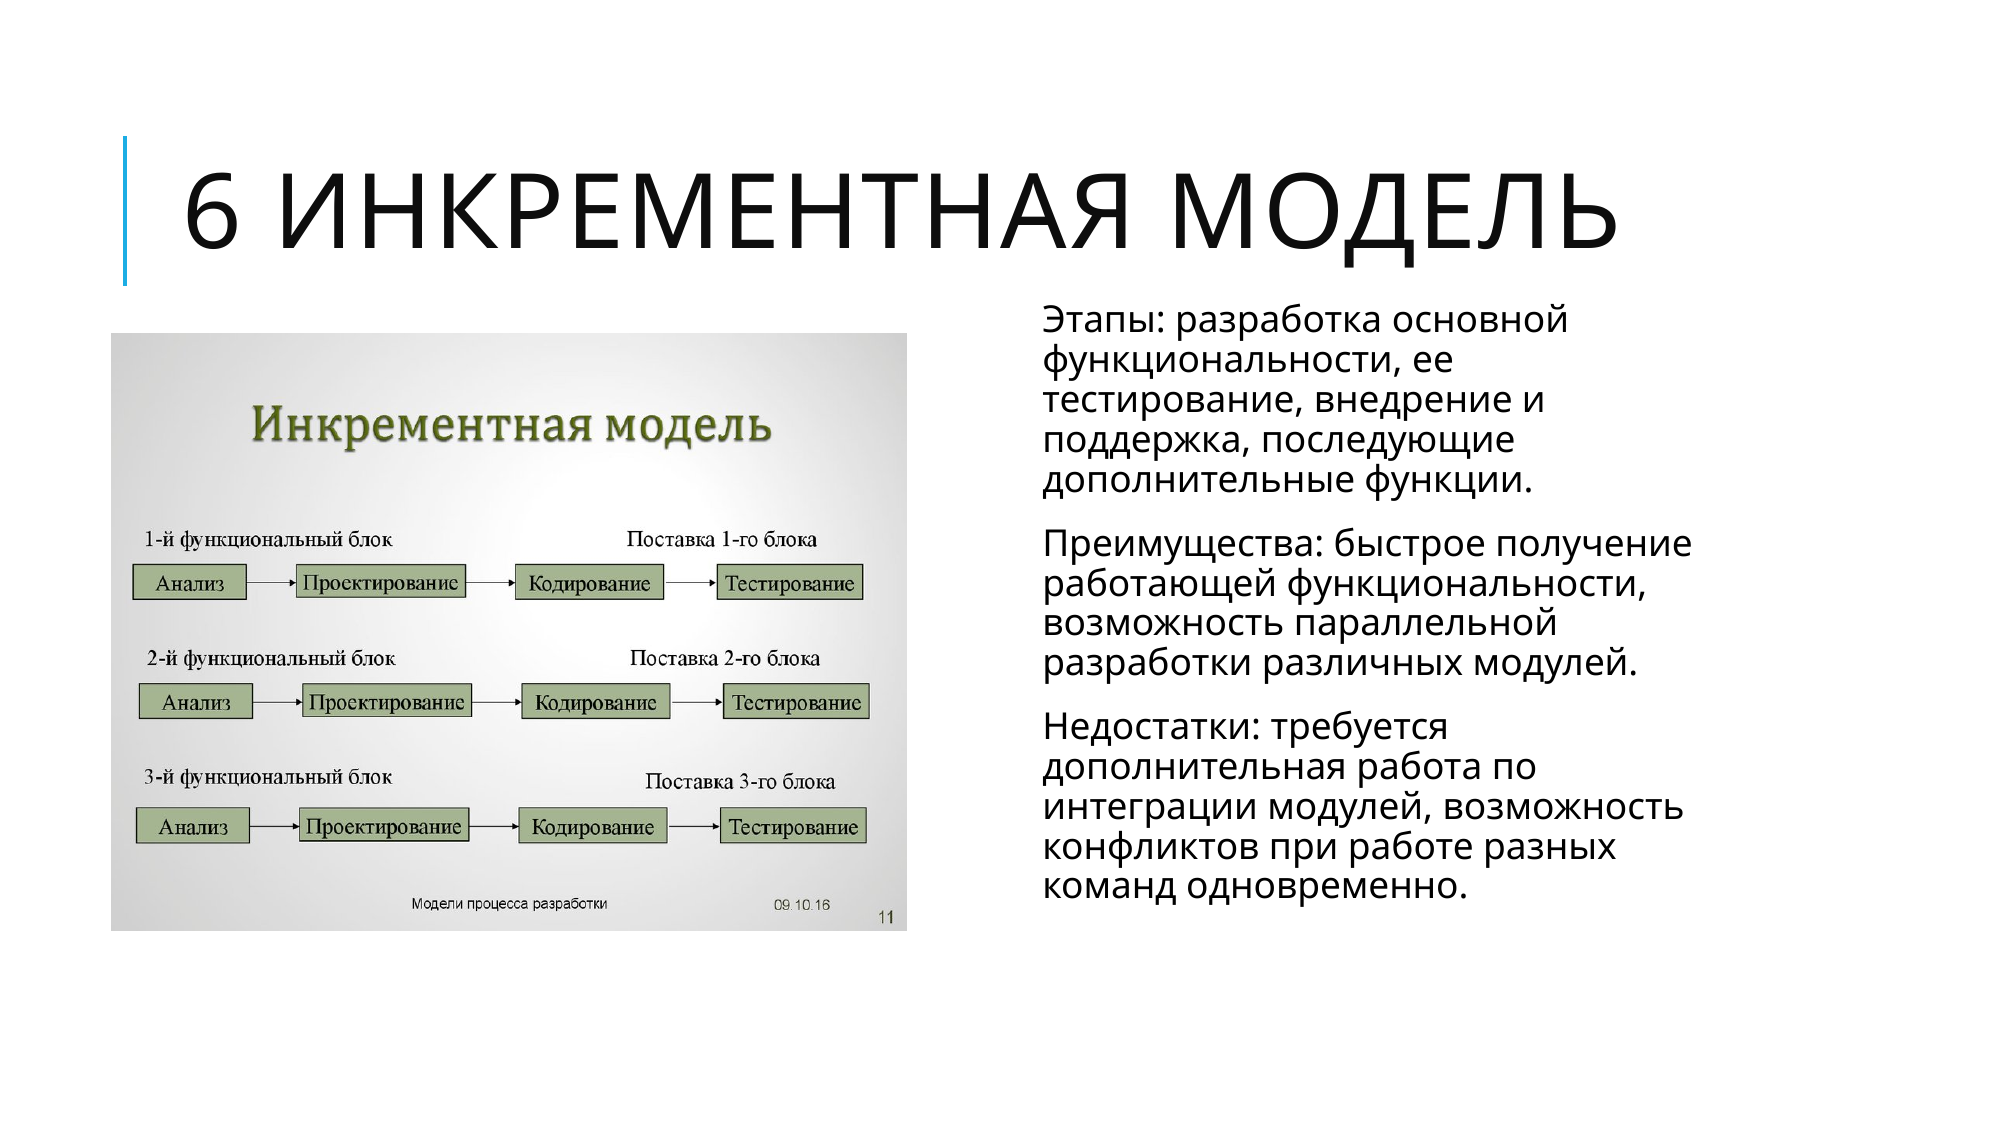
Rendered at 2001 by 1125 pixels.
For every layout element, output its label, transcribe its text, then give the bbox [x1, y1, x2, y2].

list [110, 333, 907, 931]
title 6 Инкрементная модель [168, 96, 1763, 342]
list Этапы: разработка основной функциональности, ее тестирование, внедрение и поддержка, последующие дополнительные функции. Преимущества: быстрое получение работающей функциональности, возможность параллельной разработки различных модулей. Недостатки: требуется дополнительная работа по интеграции модулей, возможность конфликтов при работе разных команд одновременно. [1021, 293, 1709, 931]
